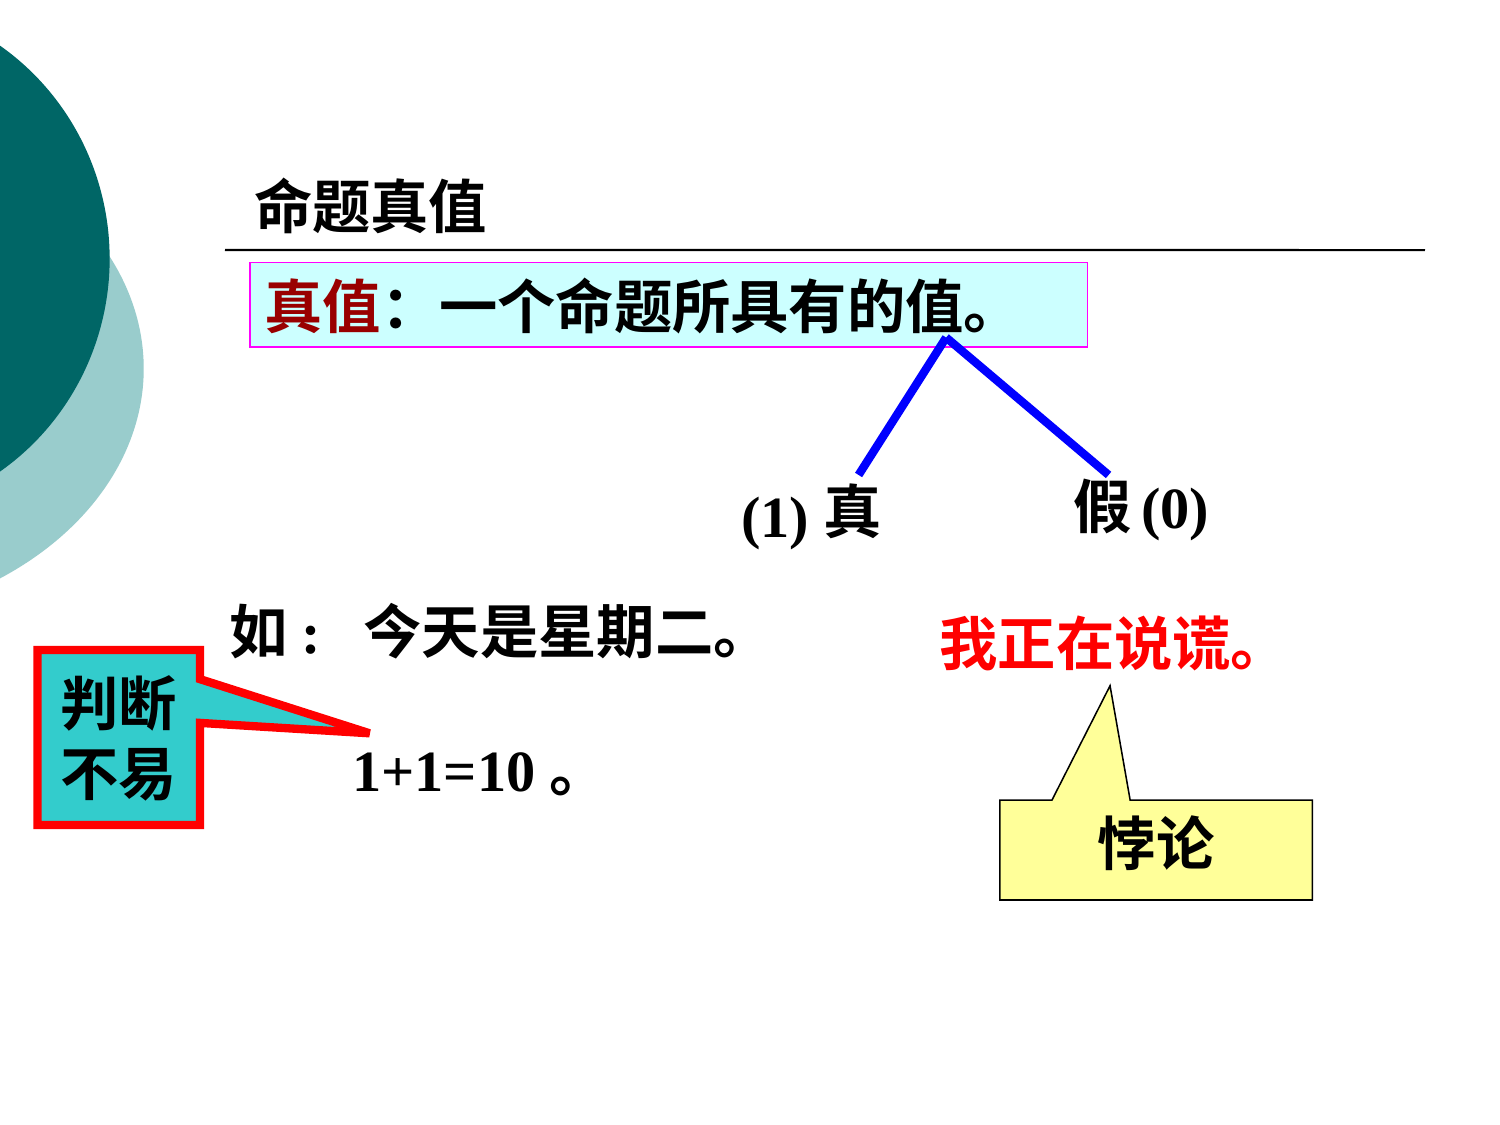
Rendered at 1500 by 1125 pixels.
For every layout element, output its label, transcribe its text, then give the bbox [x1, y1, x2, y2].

text_box 命题真值 [212, 162, 553, 248]
text_box 真值：一个命题所具有的值。 [249, 262, 1088, 348]
text_box 真 [809, 468, 898, 553]
text_box 假 [1059, 462, 1126, 548]
text_box (1) [726, 471, 825, 557]
text_box 判断不易 [37, 650, 370, 826]
text_box 我正在说谎。 [924, 600, 1375, 685]
text_box 悖论 [999, 685, 1313, 901]
text_box 如: 今天是星期二。 [214, 587, 787, 673]
text_box (0) [1126, 462, 1225, 548]
text_box 1+1=10。 [337, 726, 669, 811]
